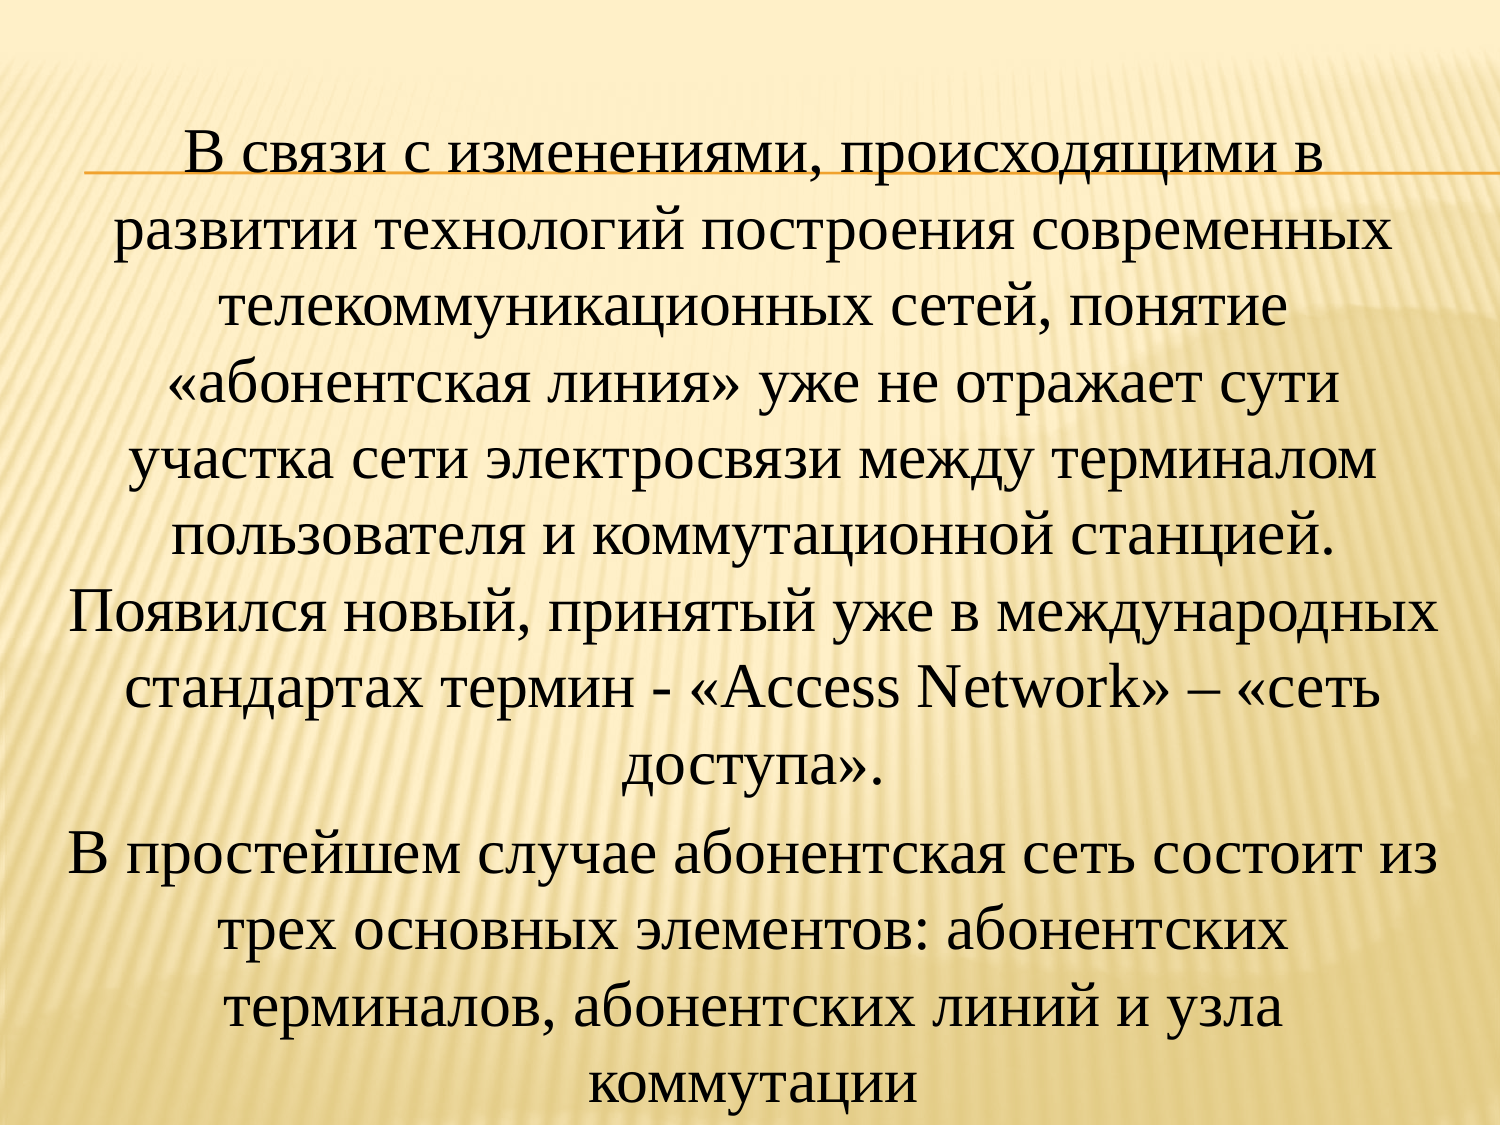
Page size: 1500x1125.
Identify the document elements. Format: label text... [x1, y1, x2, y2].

list В связи с изменениями, происходящими в развитии технологий построения современных телекоммуникационных сетей, понятие «абонентская линия» уже не отражает сути участка сети электросвязи между терминалом пользователя и коммутационной станцией. Появился новый, принятый уже в международных стандартах термин - «Access Network» – «сеть доступа». В простейшем случае абонентская сеть состоит из трех основных элементов: абонентских терминалов, абонентских линий и узла коммутации [41, 101, 1467, 1125]
